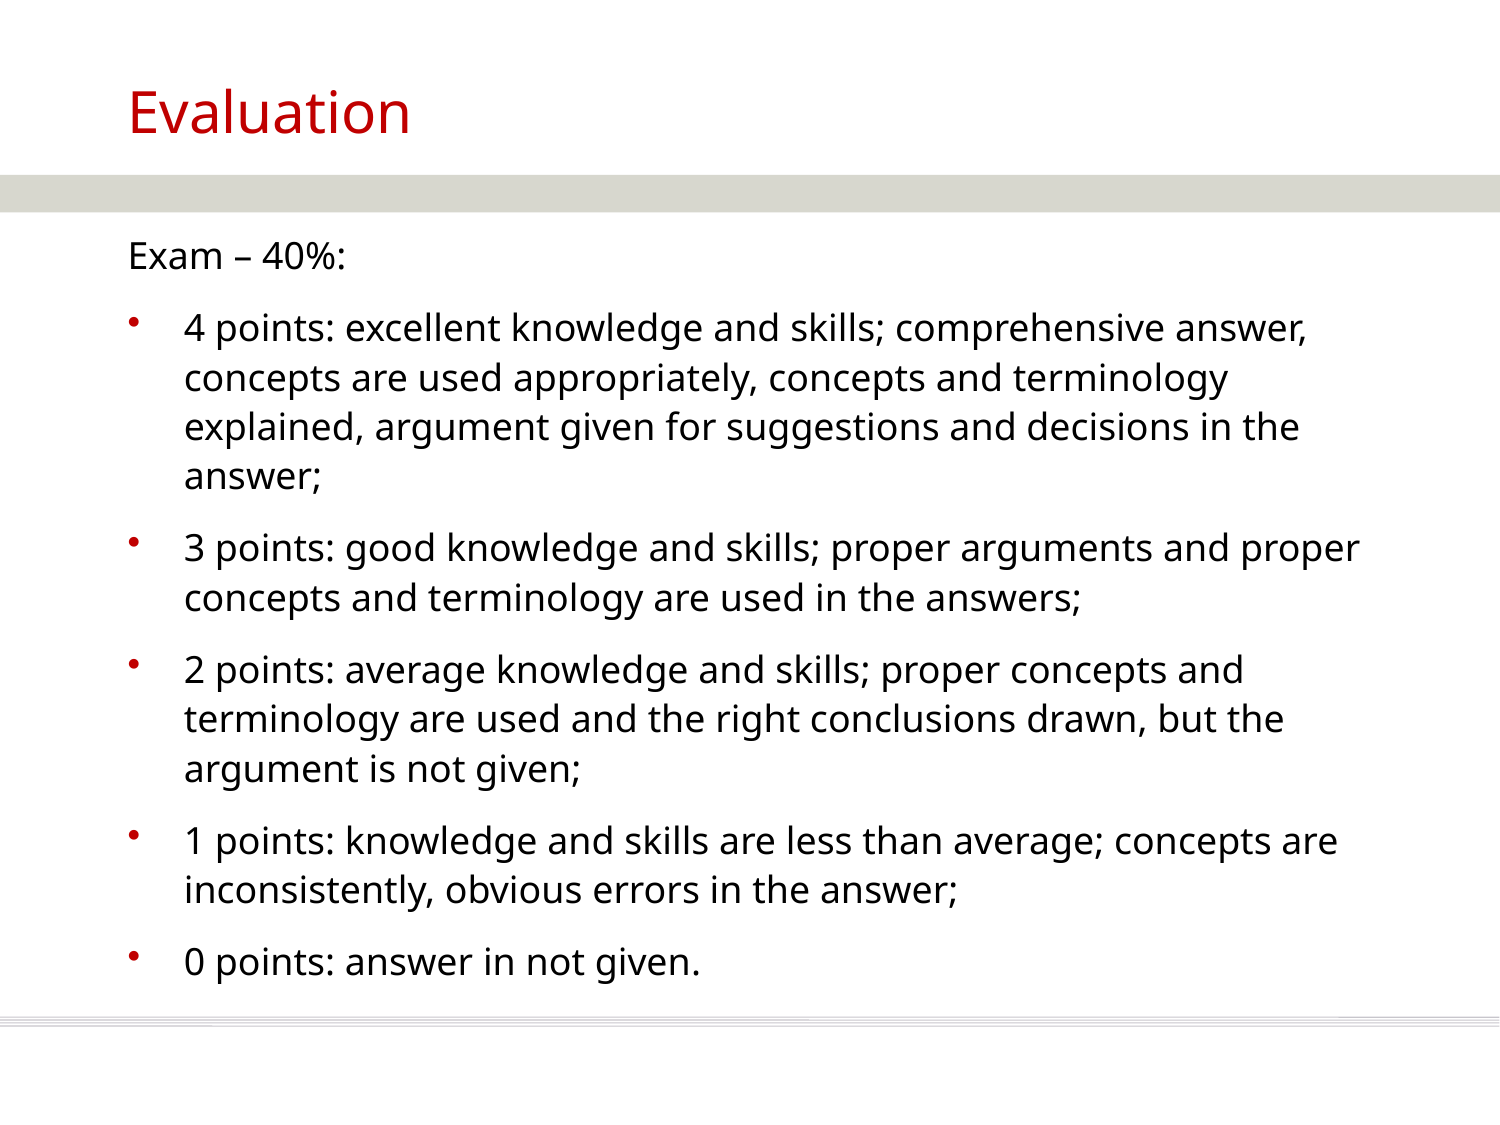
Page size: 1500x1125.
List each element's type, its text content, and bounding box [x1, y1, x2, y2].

title Evaluation [112, 47, 1388, 173]
list Exam – 40%: 4 points: excellent knowledge and skills; comprehensive answer, concepts are used appropriately, concepts and terminology explained, argument given for suggestions and decisions in the answer; 3 points: good knowledge and skills; proper arguments and proper concepts and terminology are used in the answers; 2 points: average knowledge and skills; proper concepts and terminology are used and the right conclusions drawn, but the argument is not given; 1 points: knowledge and skills are less than average; concepts are inconsistently, obvious errors in the answer; 0 points: answer in not given. [112, 220, 1388, 1000]
